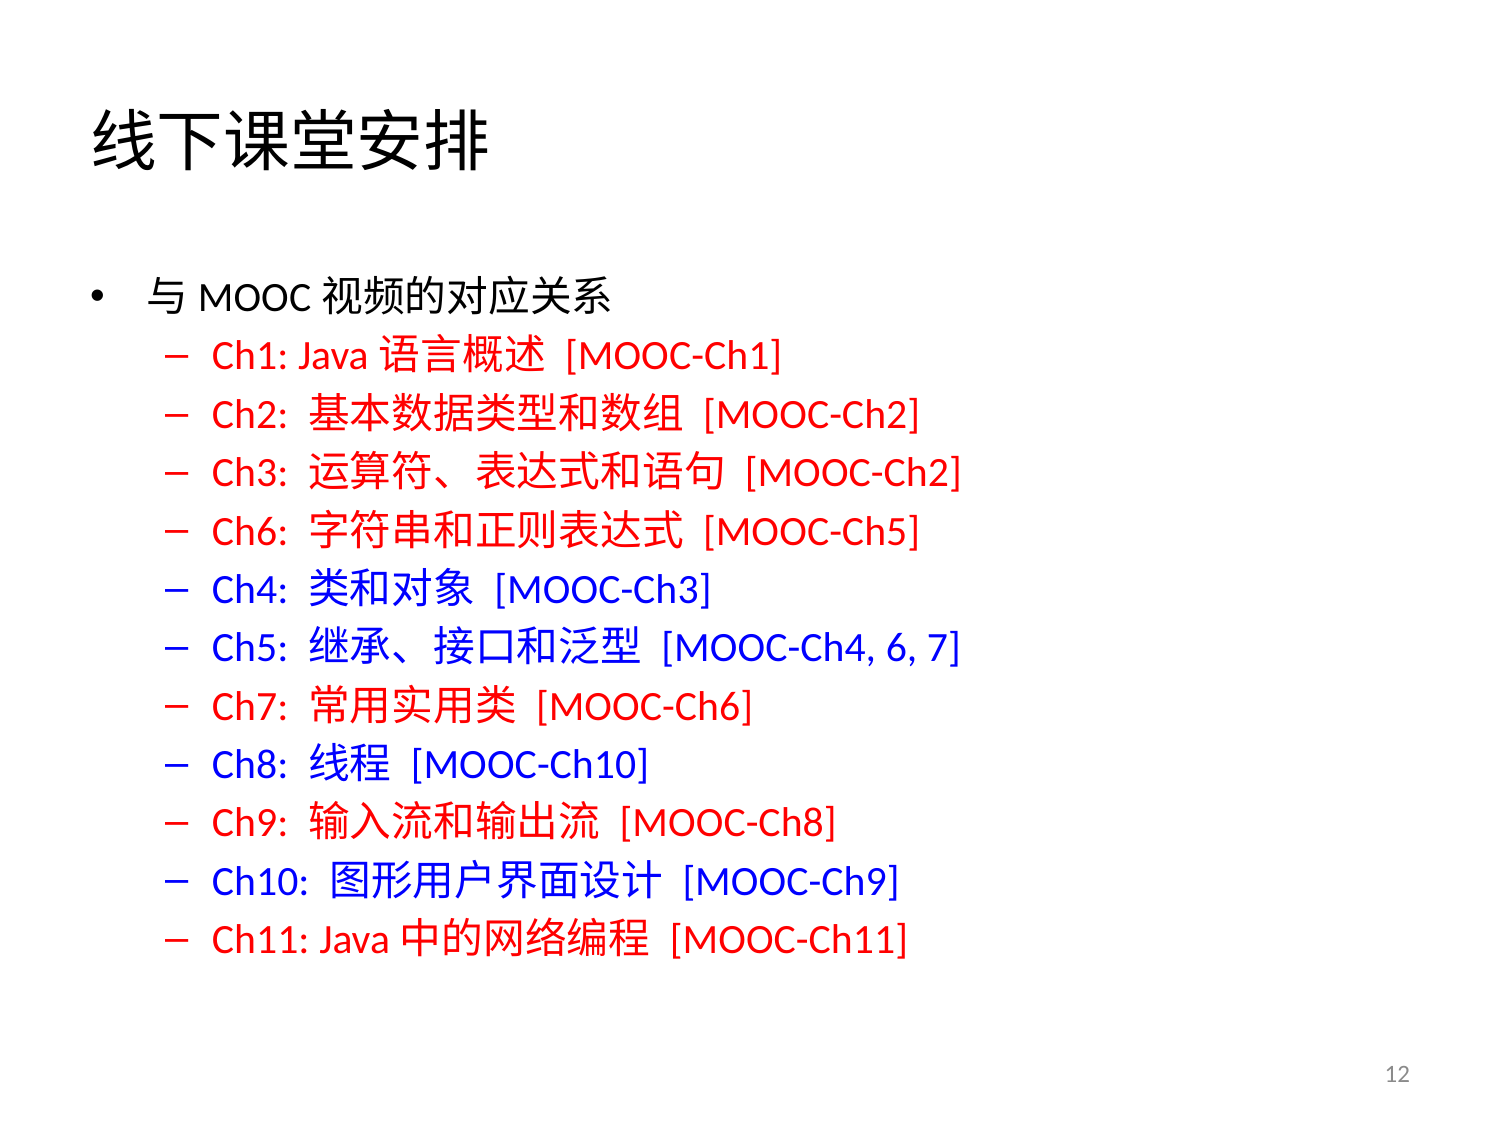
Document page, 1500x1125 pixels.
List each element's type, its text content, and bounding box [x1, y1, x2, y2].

list 与MOOC视频的对应关系 Ch1: Java语言概述 [MOOC-Ch1] Ch2: 基本数据类型和数组 [MOOC-Ch2] Ch3: 运算符、表达式和语句 [MOOC-Ch2] Ch6: 字符串和正则表达式 [MOOC-Ch5] Ch4: 类和对象 [MOOC-Ch3] Ch5: 继承、接口和泛型 [MOOC-Ch4, 6, 7] Ch7: 常用实用类 [MOOC-Ch6] Ch8: 线程 [MOOC-Ch10] Ch9: 输入流和输出流 [MOOC-Ch8] Ch10: 图形用户界面设计 [MOOC-Ch9] Ch11: Java中的网络编程 [MOOC-Ch11] [75, 262, 1425, 1005]
title 线下课堂安排 [75, 45, 1425, 233]
slide_number 12 [1074, 1042, 1425, 1103]
